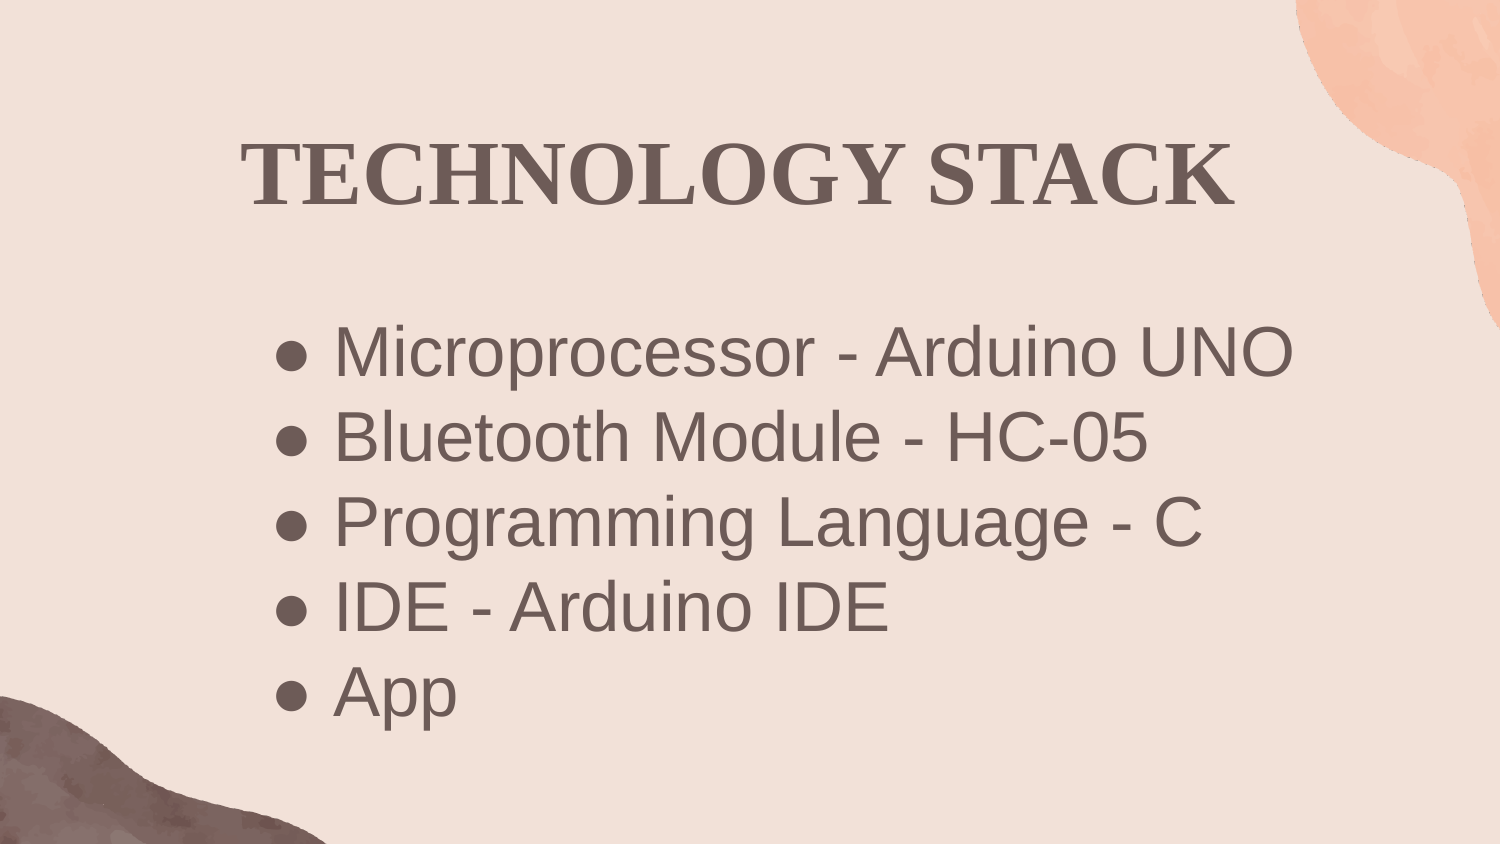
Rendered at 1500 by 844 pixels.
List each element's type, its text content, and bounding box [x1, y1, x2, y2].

text_box ● Microprocessor - Arduino UNO ● Bluetooth Module - HC-05 ● Programming Language - C ● IDE - Arduino IDE ● App [255, 291, 1382, 746]
picture [0, 0, 1500, 844]
title TECHNOLOGY STACK [118, 98, 1382, 273]
